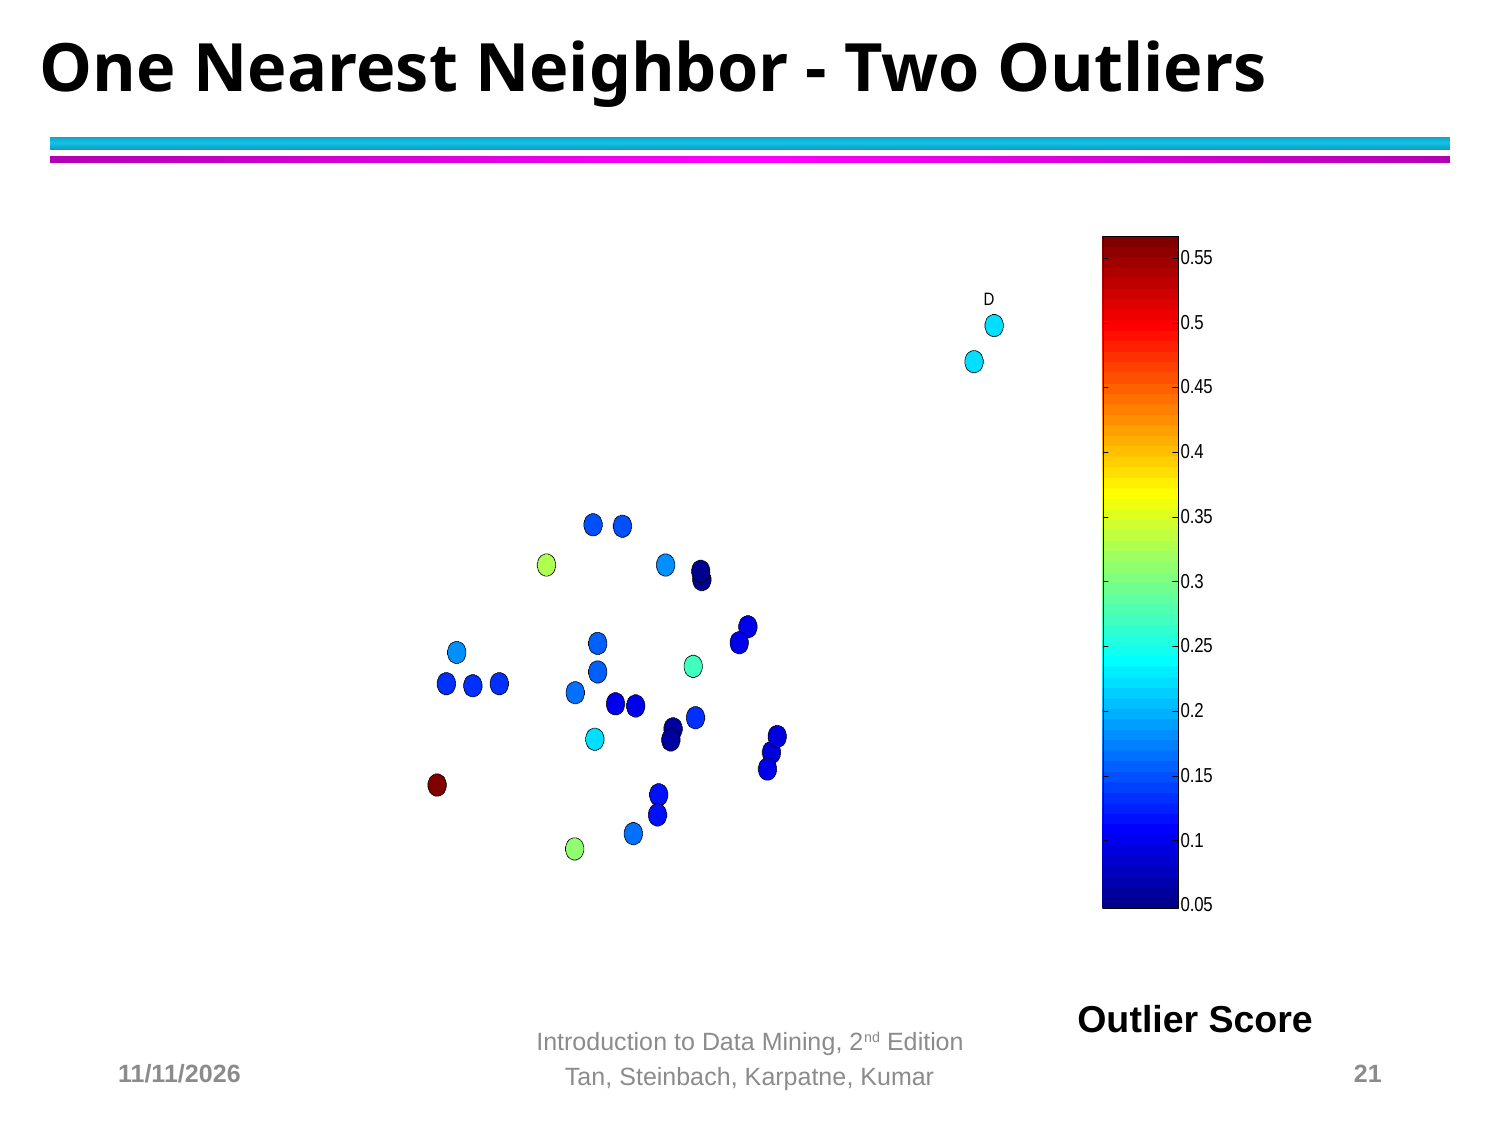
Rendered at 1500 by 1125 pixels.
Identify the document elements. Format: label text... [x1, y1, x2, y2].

picture [149, 174, 1319, 1000]
title One Nearest Neighbor - Two Outliers [24, 24, 1450, 113]
footer Introduction to Data Mining, 2nd Edition Tan, Steinbach, Karpatne, Kumar [496, 1042, 1004, 1103]
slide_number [103, 1042, 441, 1103]
text_box Outlier Score [1062, 987, 1363, 1042]
slide_number 21 [1059, 1042, 1397, 1103]
